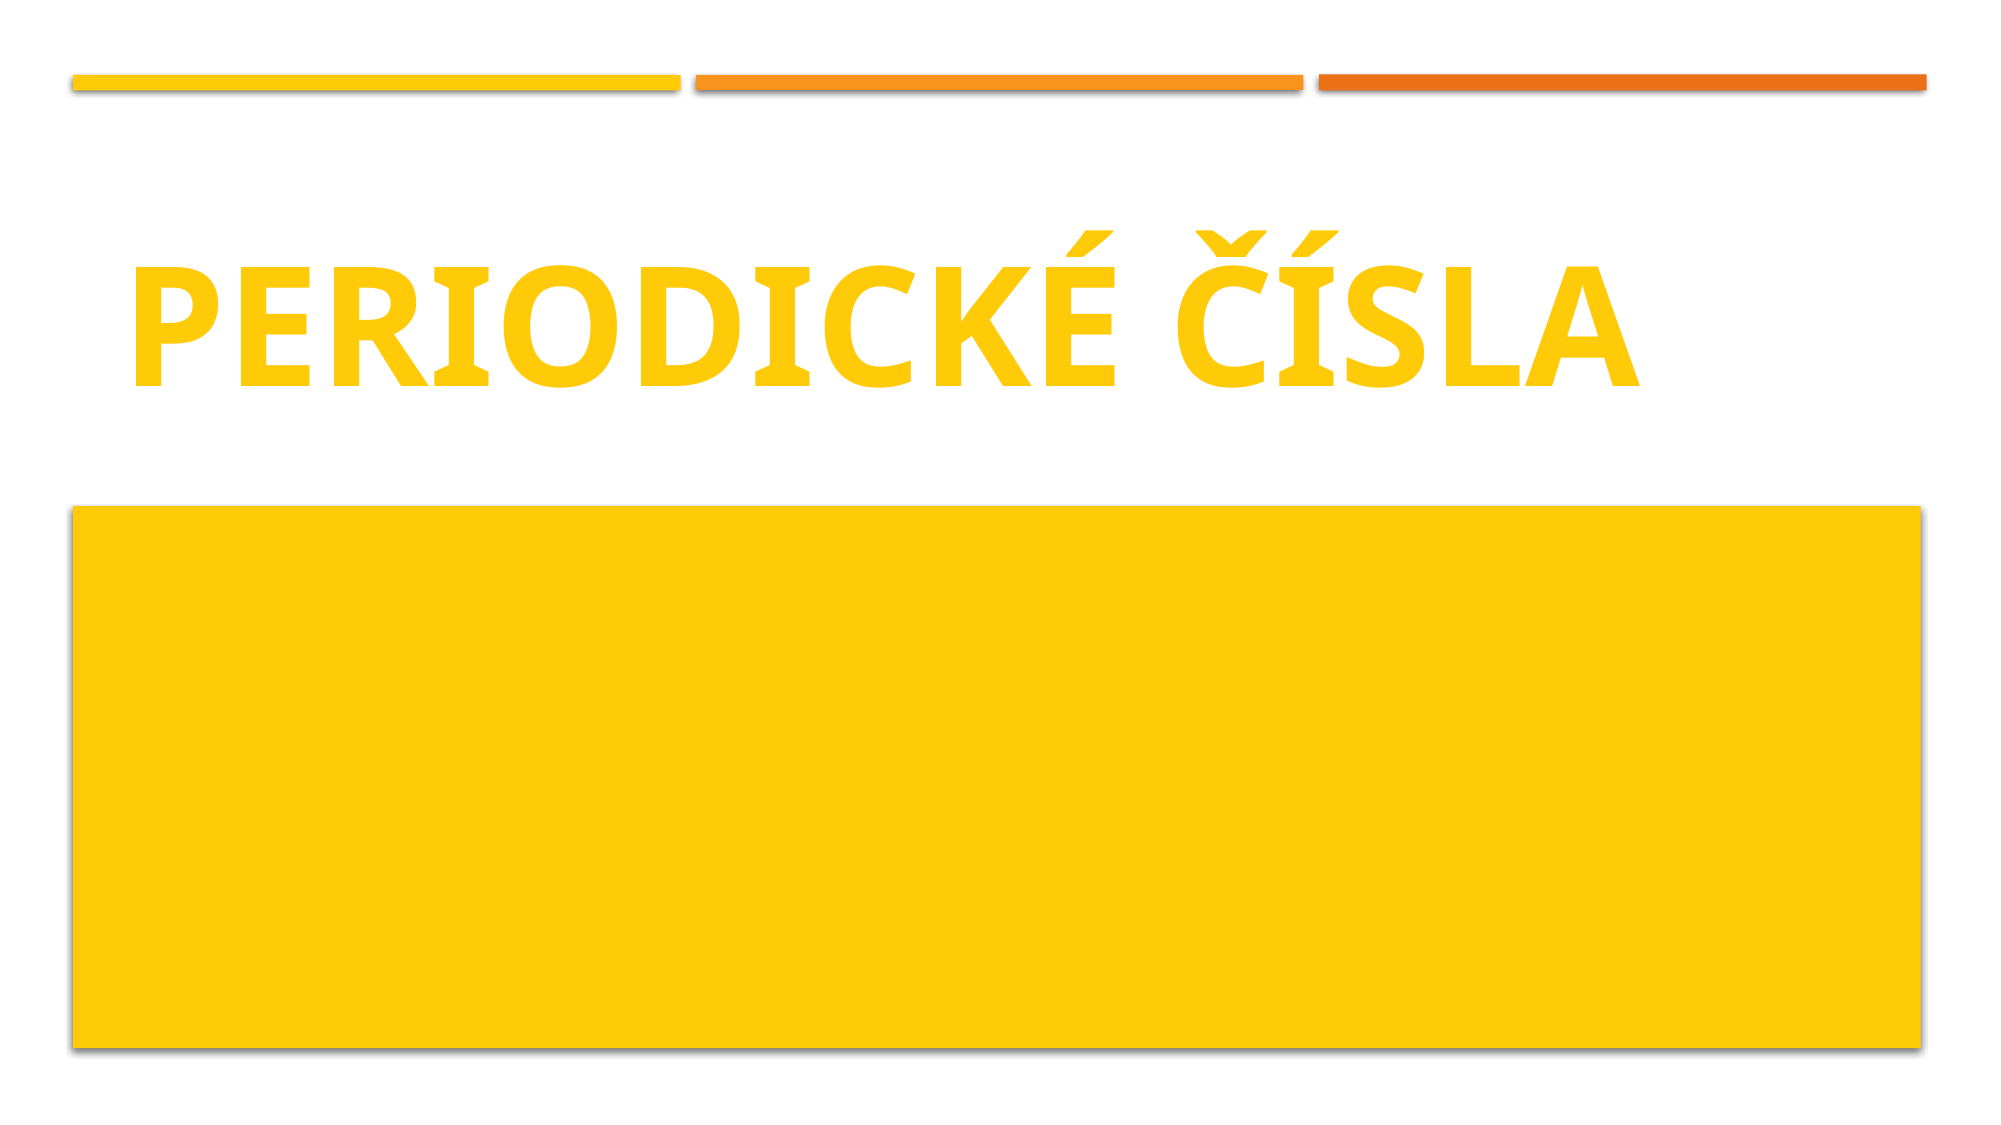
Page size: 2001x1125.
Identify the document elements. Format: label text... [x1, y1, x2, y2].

title Periodické čísla [106, 185, 1911, 428]
